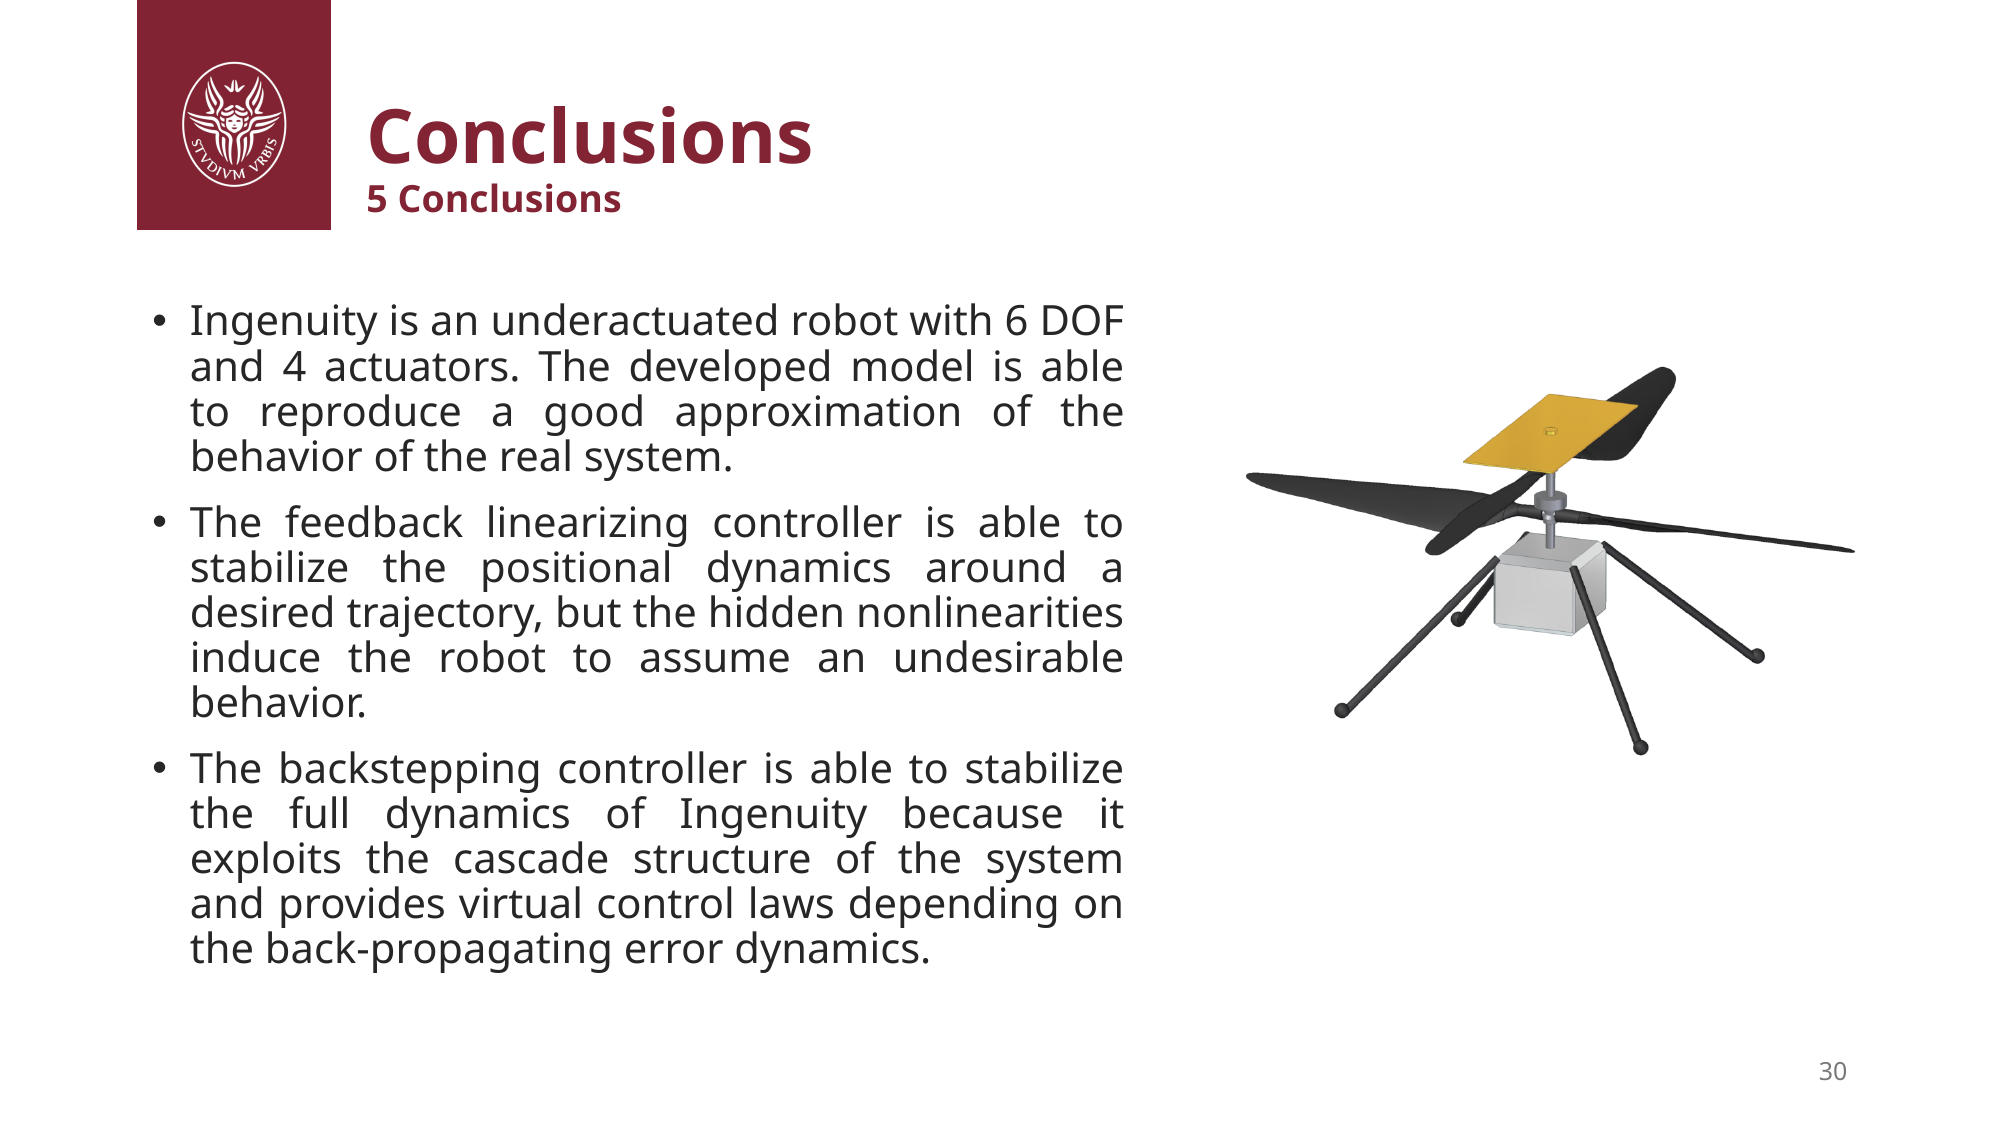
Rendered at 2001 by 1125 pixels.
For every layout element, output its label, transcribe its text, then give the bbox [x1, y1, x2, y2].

slide_number 30 [1412, 1042, 1863, 1103]
title Conclusions 5 Conclusions [351, 0, 1884, 228]
text_box Ingenuity is an underactuated robot with 6 DOF and 4 actuators. The developed model is able to reproduce a good approximation of the behavior of the real system. The feedback linearizing controller is able to stabilize the positional dynamics around a desired trajectory, but the hidden nonlinearities induce the robot to assume an undesirable behavior. The backstepping controller is able to stabilize the full dynamics of Ingenuity because it exploits the cascade structure of the system and provides virtual control laws depending on the back-propagating error dynamics. [137, 292, 1140, 1007]
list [136, 0, 331, 230]
picture [1216, 349, 1885, 776]
